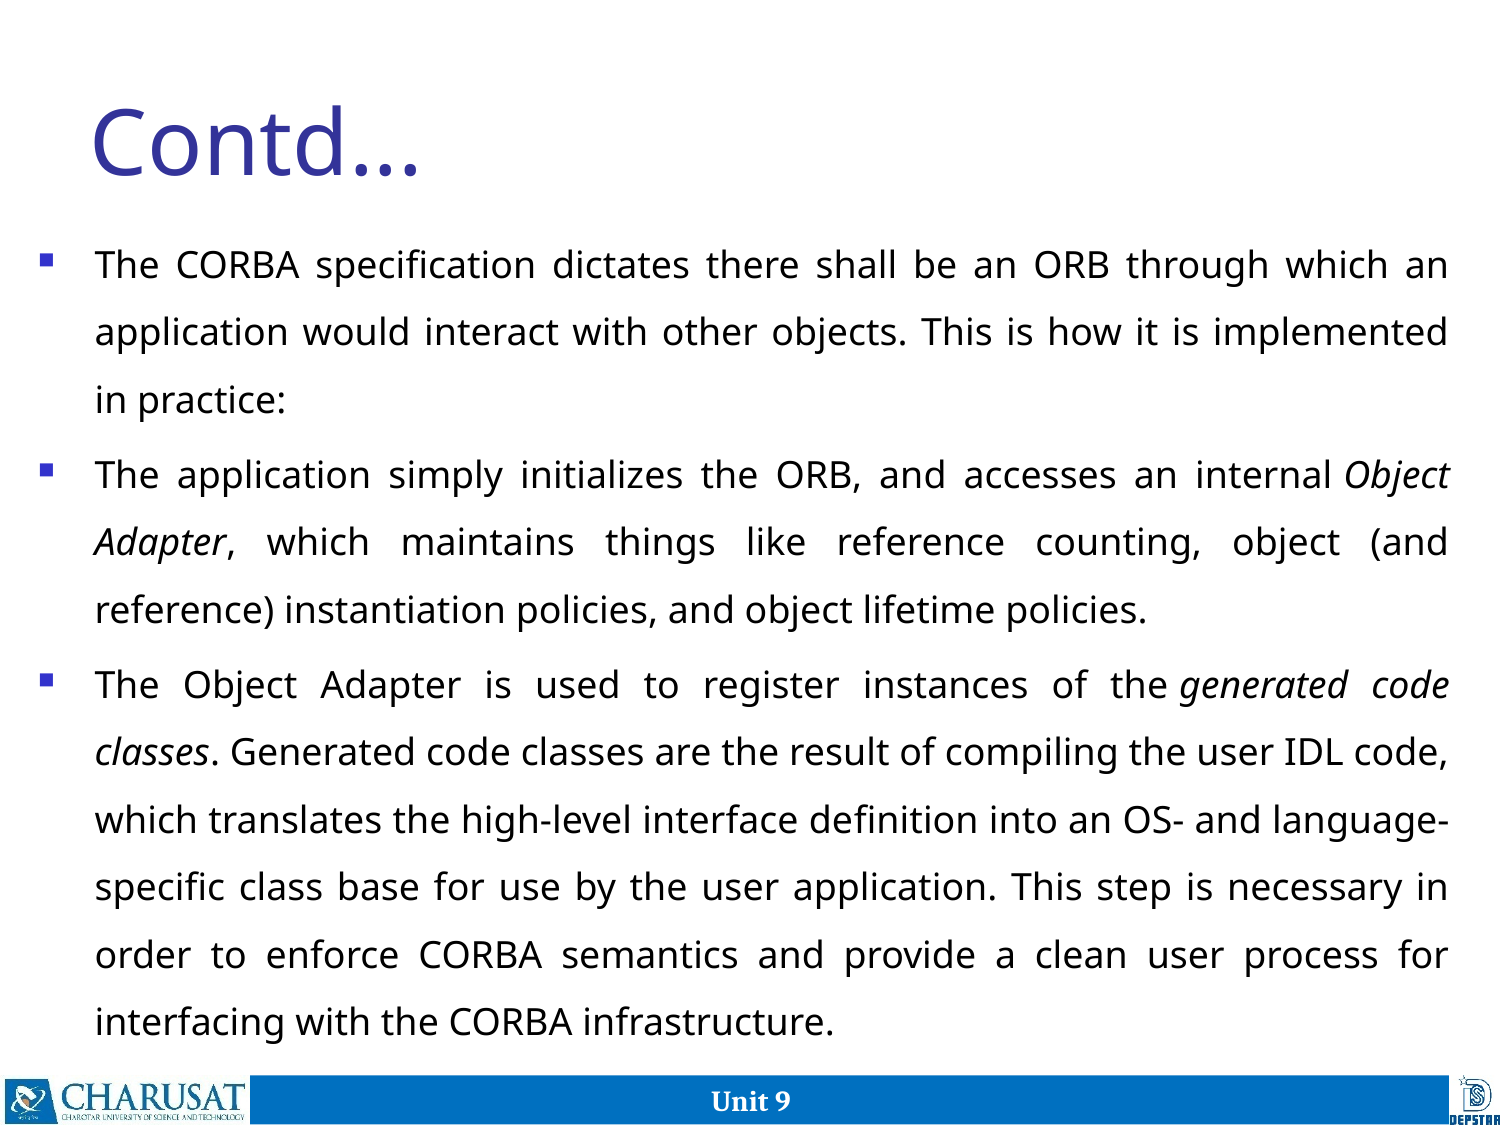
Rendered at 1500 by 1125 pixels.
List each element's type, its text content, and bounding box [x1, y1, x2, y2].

text_box Unit 9 [251, 1075, 1447, 1125]
title Contd... [75, 45, 1425, 210]
list The CORBA specification dictates there shall be an ORB through which an application would interact with other objects. This is how it is implemented in practice: The application simply initializes the ORB, and accesses an internal Object Adapter, which maintains things like reference counting, object (and reference) instantiation policies, and object lifetime policies. The Object Adapter is used to register instances of the generated code classes. Generated code classes are the result of compiling the user IDL code, which translates the high-level interface definition into an OS- and language-specific class base for use by the user application. This step is necessary in order to enforce CORBA semantics and provide a clean user process for interfacing with the CORBA infrastructure. [23, 210, 1465, 954]
picture [0, 1075, 250, 1125]
picture [1449, 1074, 1500, 1125]
